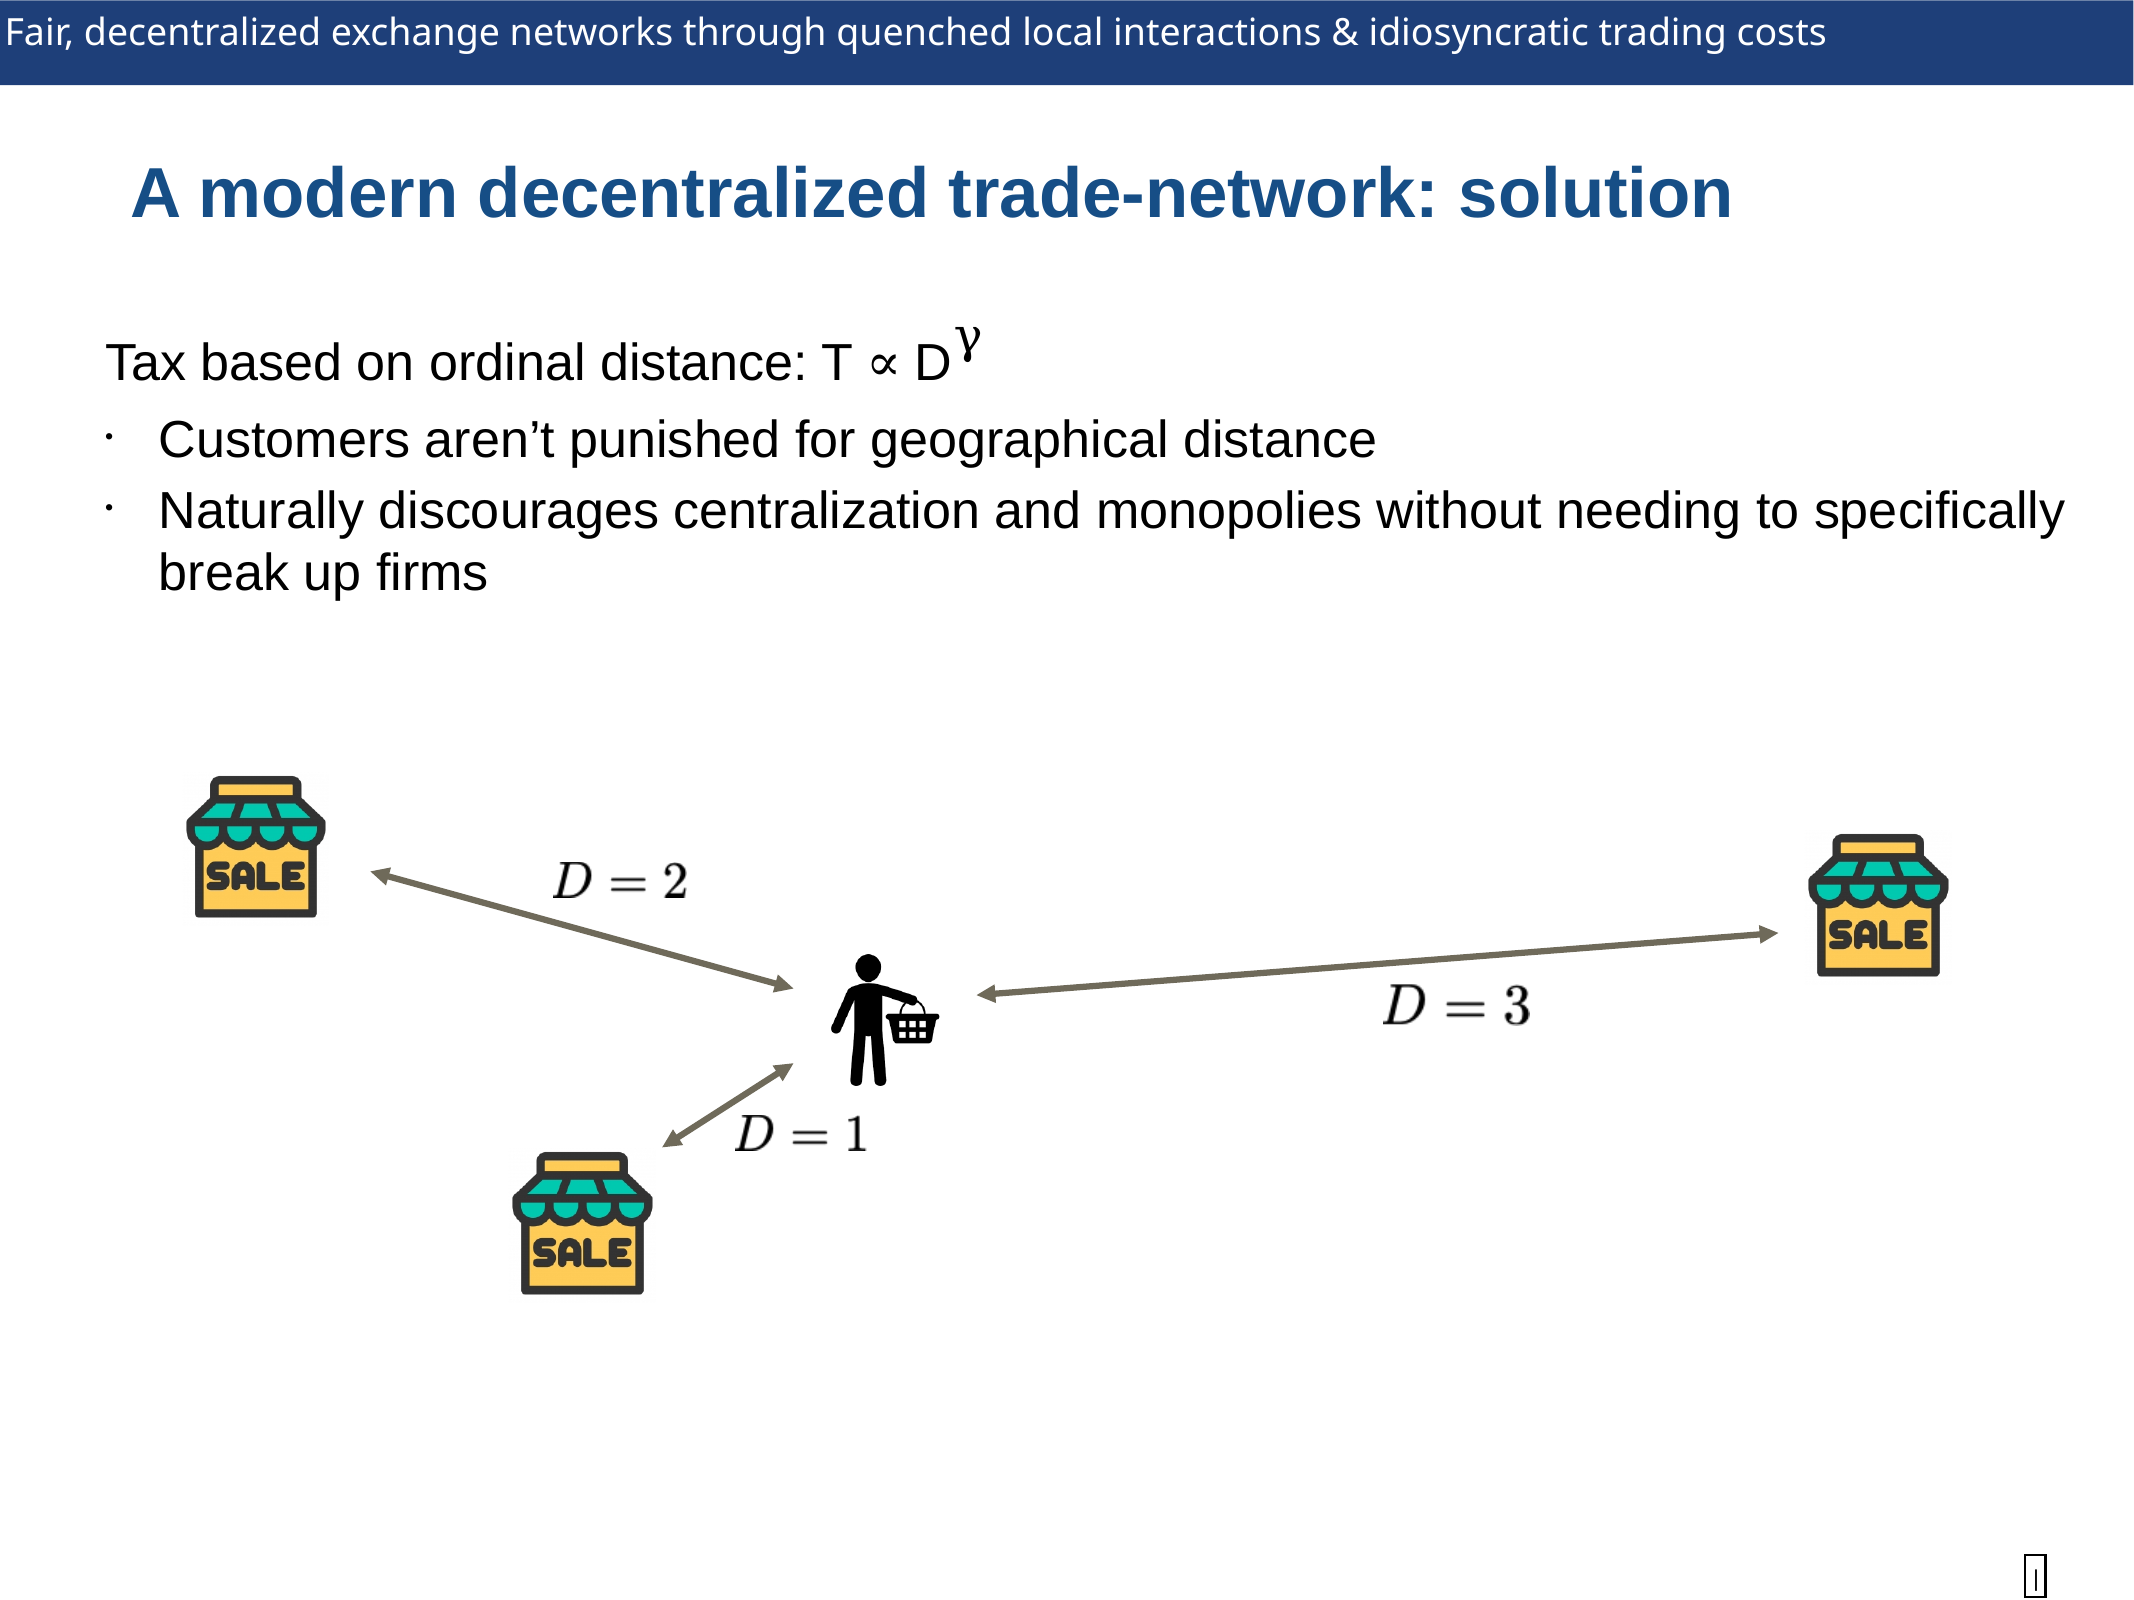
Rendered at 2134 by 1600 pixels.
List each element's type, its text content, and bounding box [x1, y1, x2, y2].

picture [508, 1148, 656, 1303]
picture [553, 862, 687, 898]
picture [181, 772, 330, 927]
text_box [662, 1063, 794, 1148]
picture [1382, 983, 1531, 1027]
text_box A modern decentralized trade-network: solution [123, 139, 1971, 240]
text_box [370, 868, 794, 992]
picture [1804, 830, 1952, 985]
text_box Tax based on ordinal distance: T ∝ Dγ Customers aren’t punished for geographical distance Naturally discourages centralization and monopolies without needing to specifically break up firms [97, 289, 2102, 609]
picture [819, 953, 951, 1086]
picture [734, 1114, 867, 1151]
text_box [976, 927, 1779, 1001]
